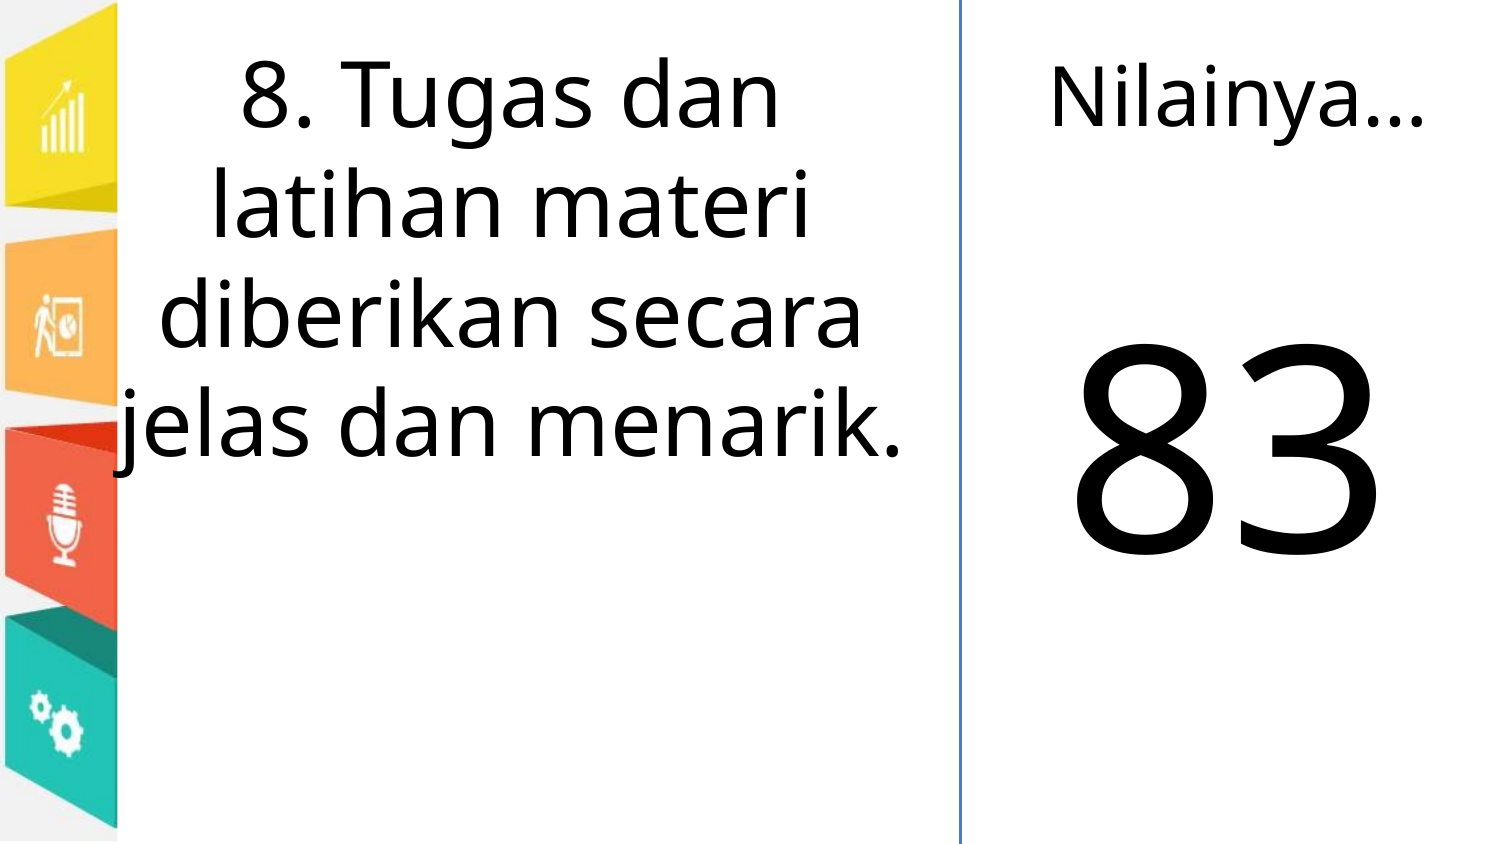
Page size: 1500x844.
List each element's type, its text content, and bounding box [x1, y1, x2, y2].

text_box 83 [1049, 257, 1408, 618]
picture [0, 0, 132, 844]
text_box Nilainya… [1033, 35, 1444, 151]
text_box 8. Tugas dan latihan materi diberikan secara jelas dan menarik. [135, 28, 926, 483]
